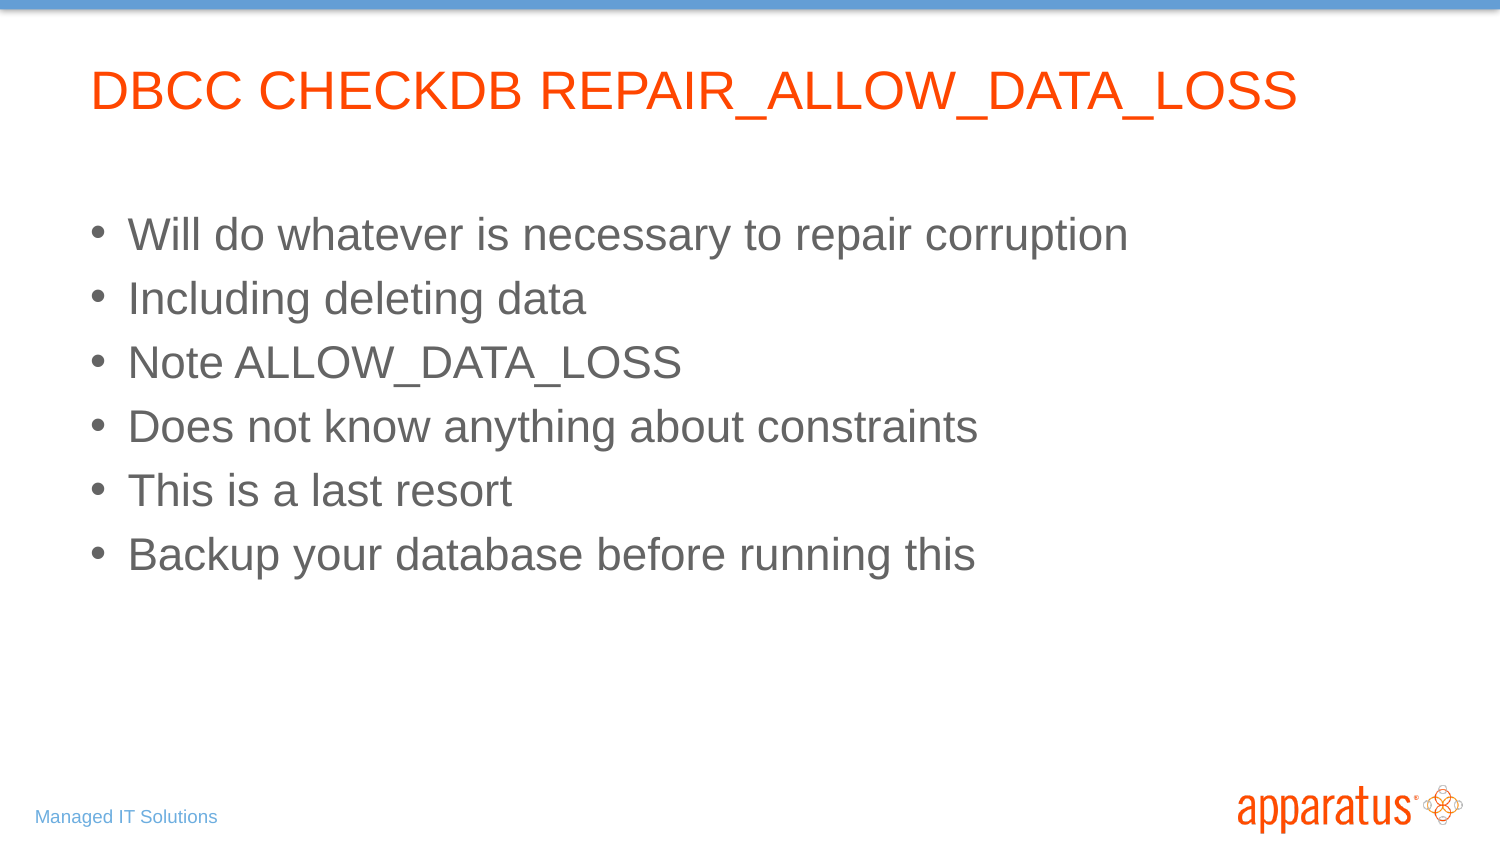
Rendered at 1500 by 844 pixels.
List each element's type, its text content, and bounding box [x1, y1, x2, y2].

picture [1237, 784, 1463, 834]
title DBCC CHECKDB REPAIR_ALLOW_DATA_LOSS [75, 47, 1425, 189]
list Will do whatever is necessary to repair corruption Including deleting data Note ALLOW_DATA_LOSS Does not know anything about constraints This is a last resort Backup your database before running this [75, 196, 1425, 754]
